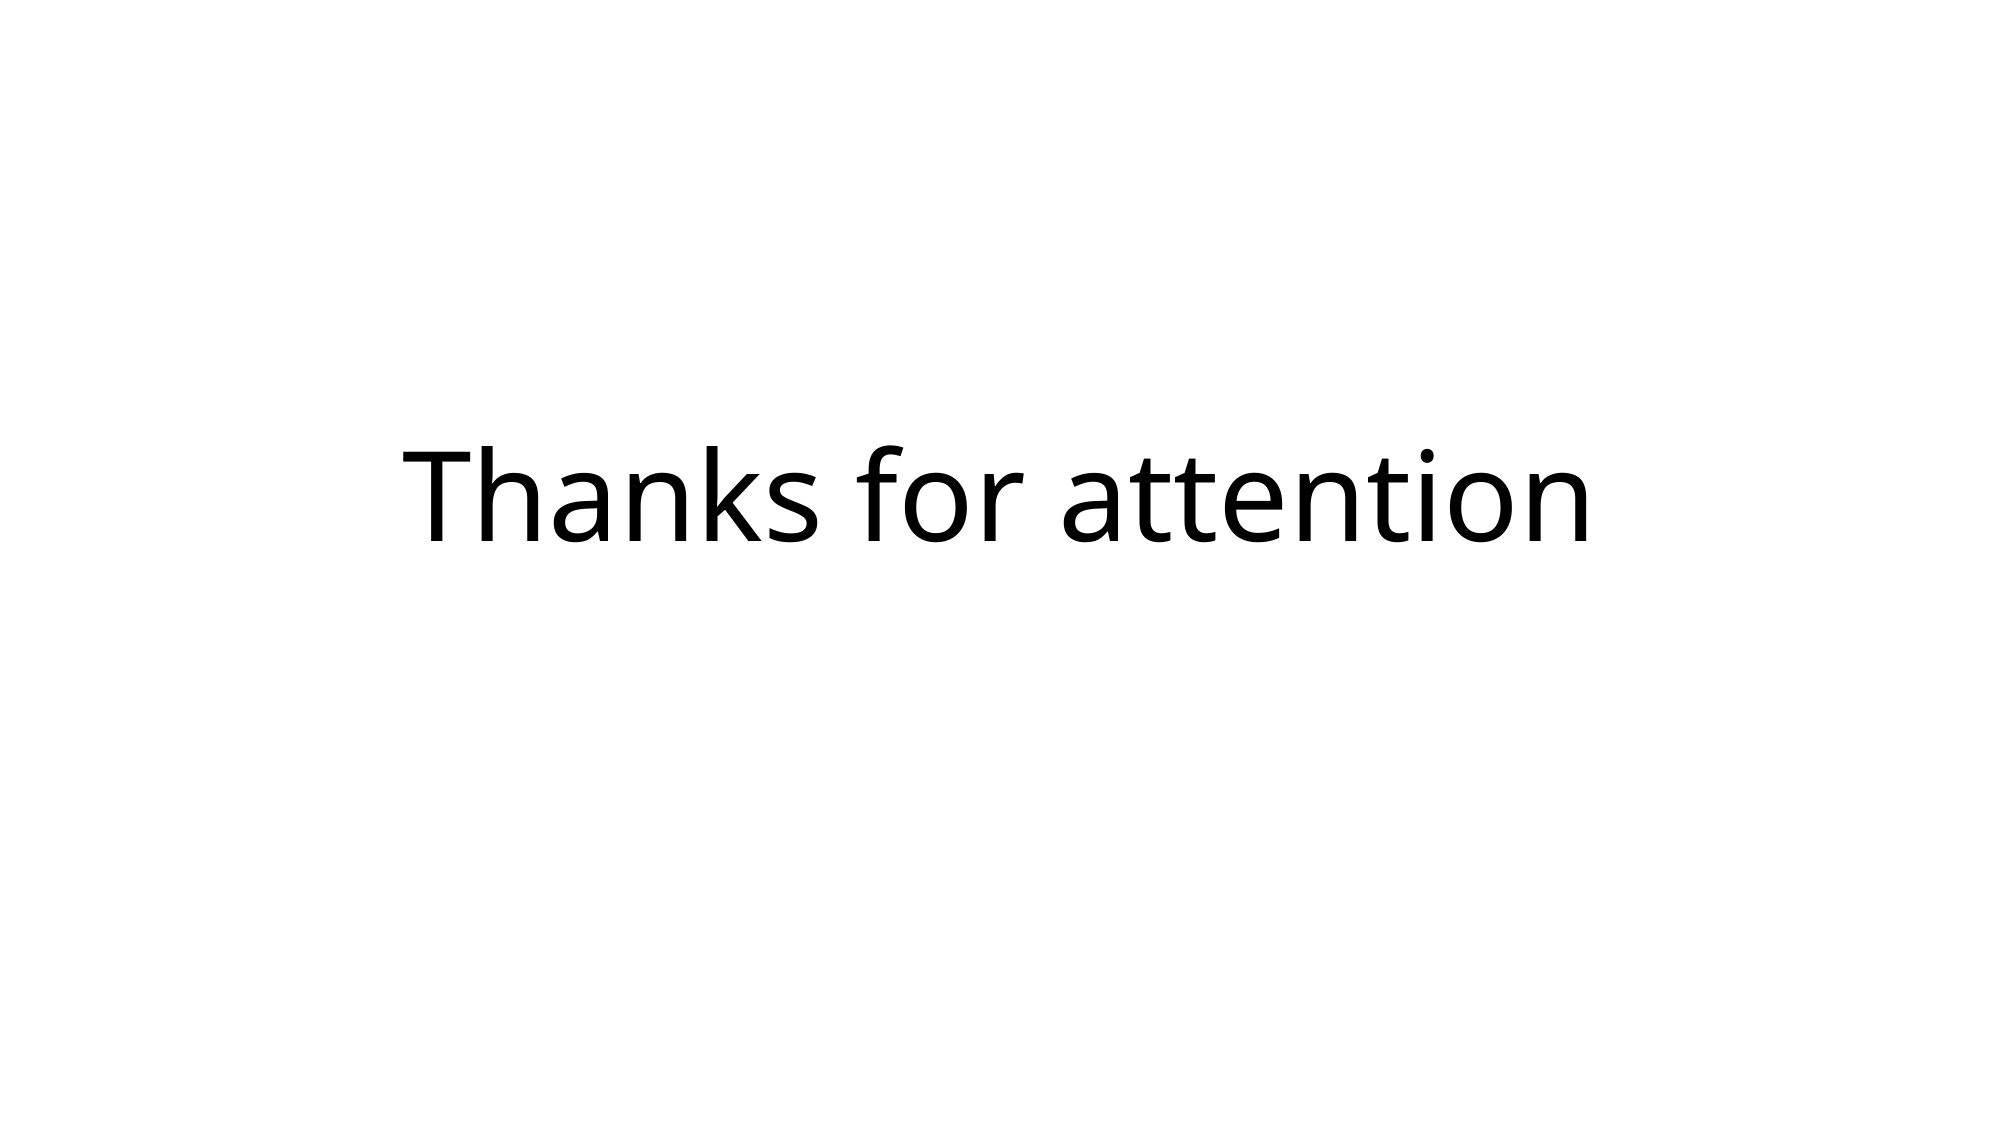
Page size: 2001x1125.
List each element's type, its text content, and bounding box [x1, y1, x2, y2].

title Thanks for attention [249, 184, 1750, 576]
